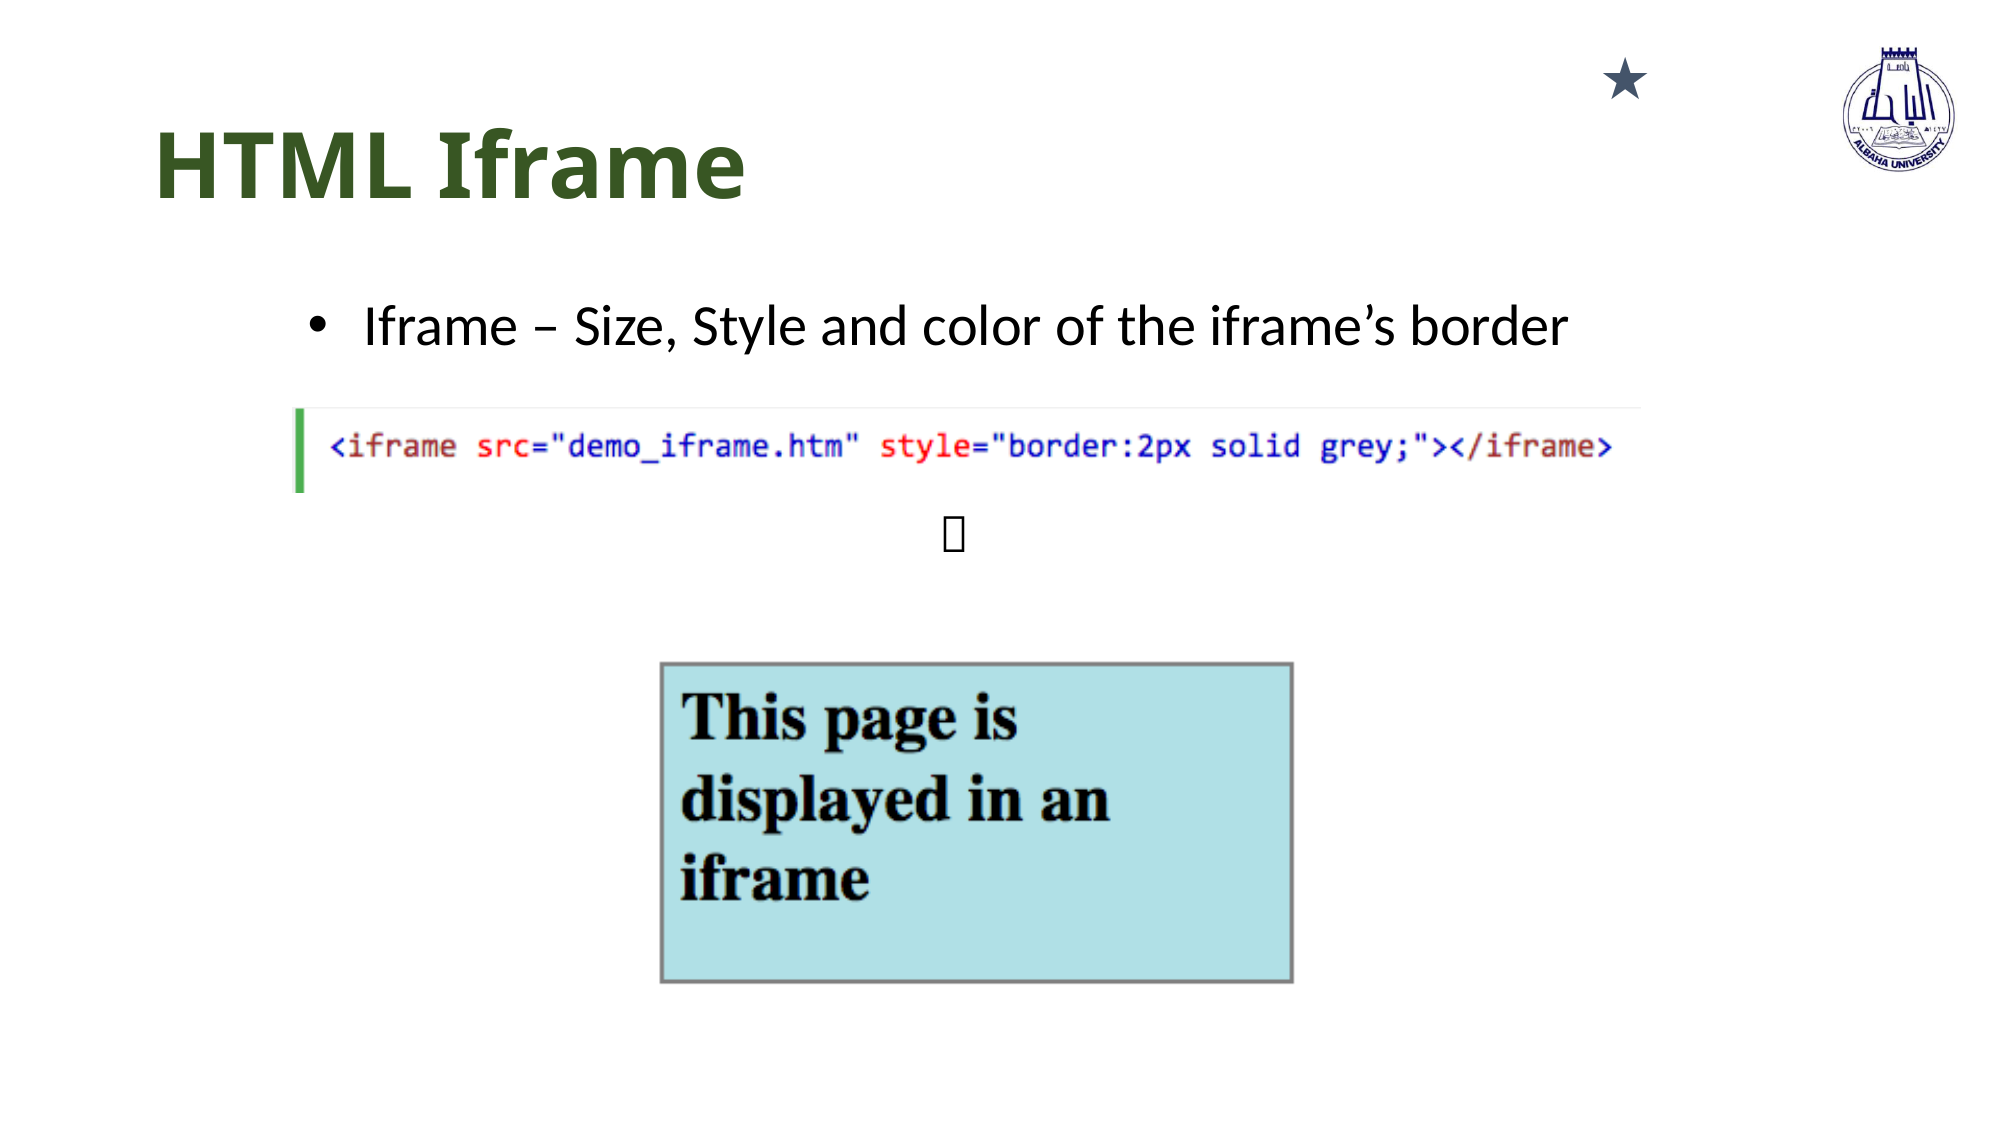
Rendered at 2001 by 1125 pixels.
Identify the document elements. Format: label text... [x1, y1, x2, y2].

picture [652, 650, 1309, 1004]
title HTML Iframe [137, 59, 1863, 278]
text_box ★ [1584, 33, 1667, 119]
text_box  [925, 495, 1056, 570]
list Iframe – Size, Style and color of the iframe’s border [292, 287, 1717, 1125]
picture [1837, 45, 1960, 173]
picture [292, 407, 1641, 493]
